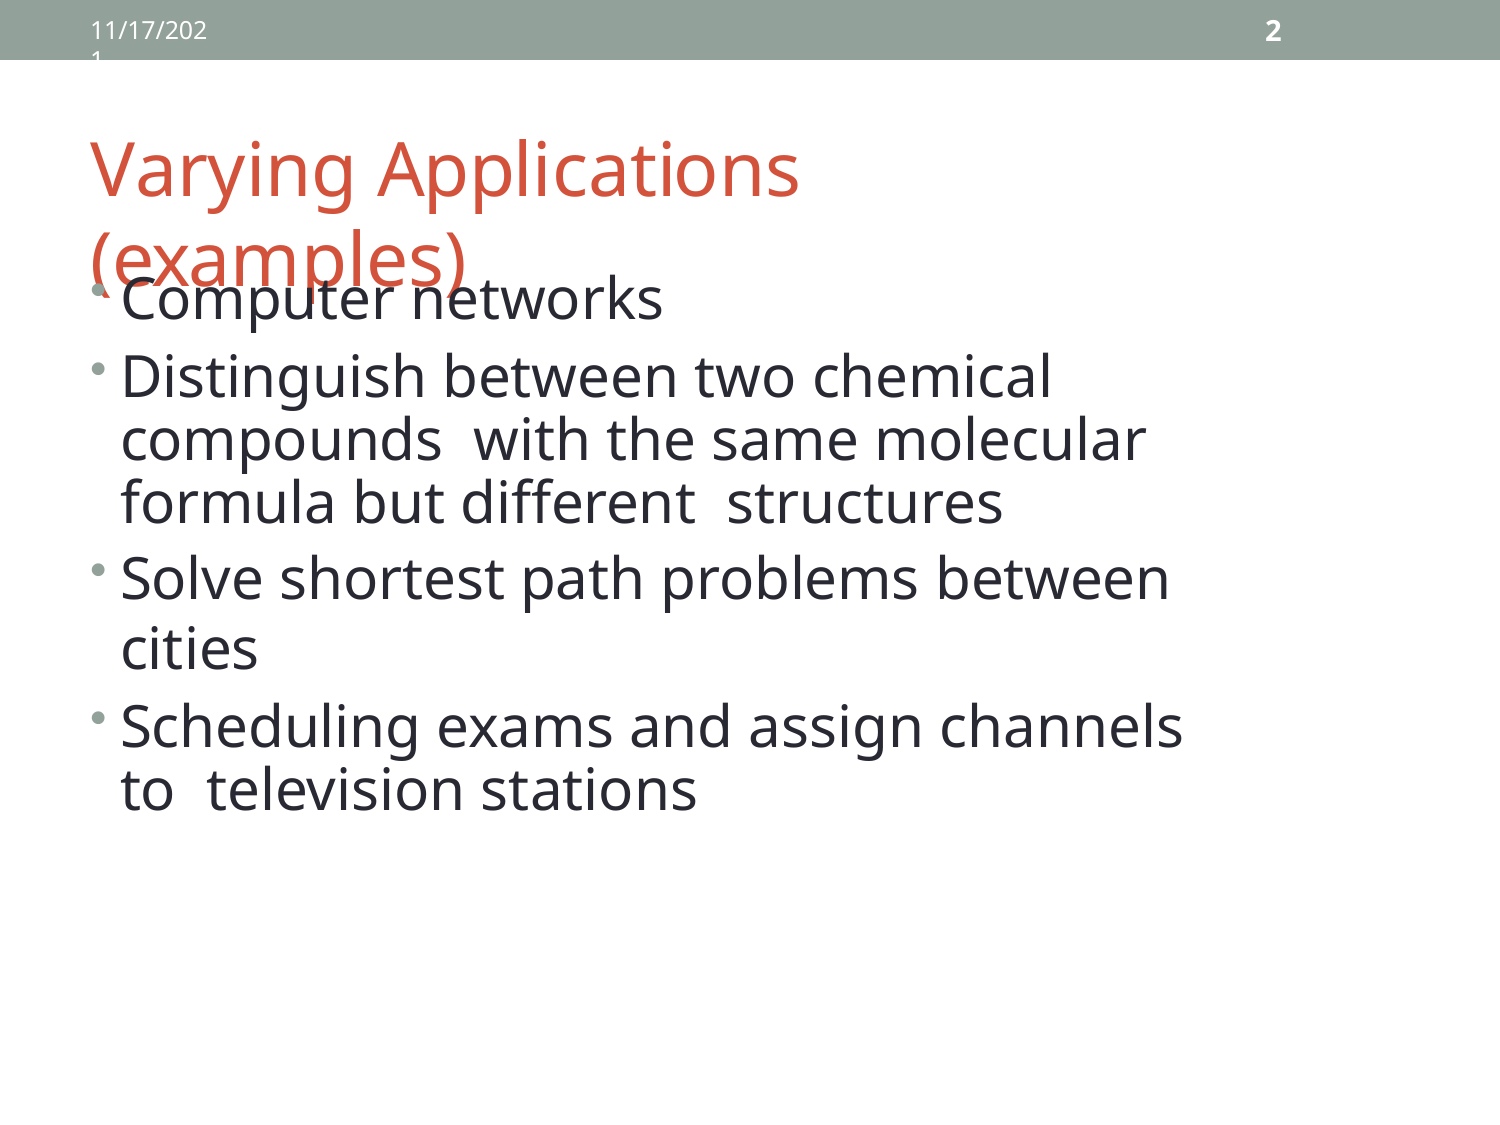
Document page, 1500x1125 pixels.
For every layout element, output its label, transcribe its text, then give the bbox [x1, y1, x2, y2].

text_box 11/17/2021 [87, 12, 221, 75]
title Varying Applications (examples) [87, 119, 1092, 252]
text_box Computer networks Distinguish between two chemical compounds with the same molecular formula but different structures Solve shortest path problems between cities Scheduling exams and assign channels to television stations [87, 252, 1317, 823]
text_box 2 [1263, 10, 1286, 48]
